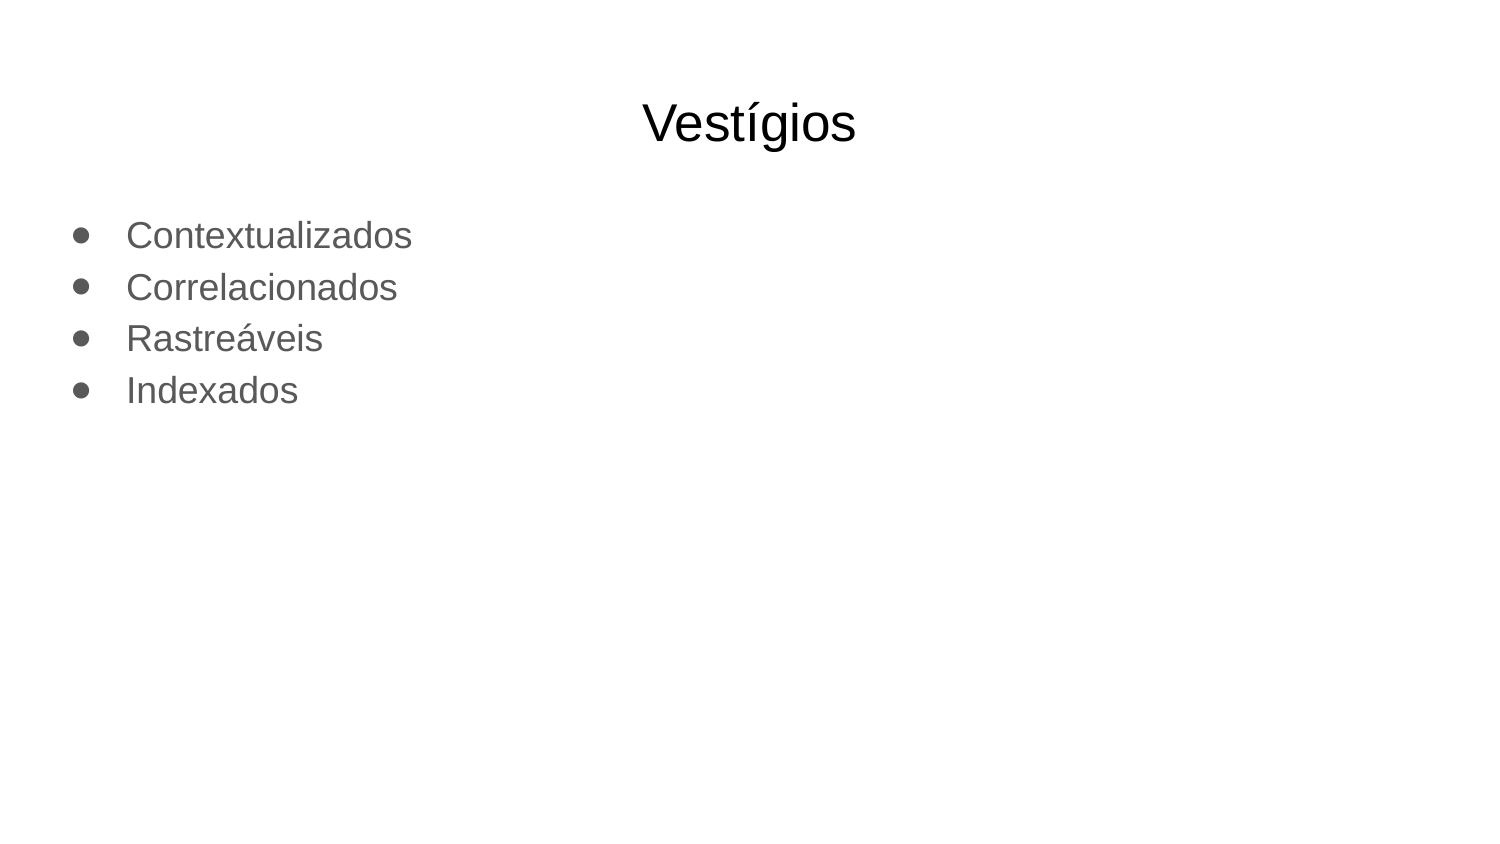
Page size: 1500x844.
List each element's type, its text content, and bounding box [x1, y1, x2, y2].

list Contextualizados Correlacionados Rastreáveis Indexados [51, 189, 1449, 750]
title Vestígios [51, 72, 1449, 167]
